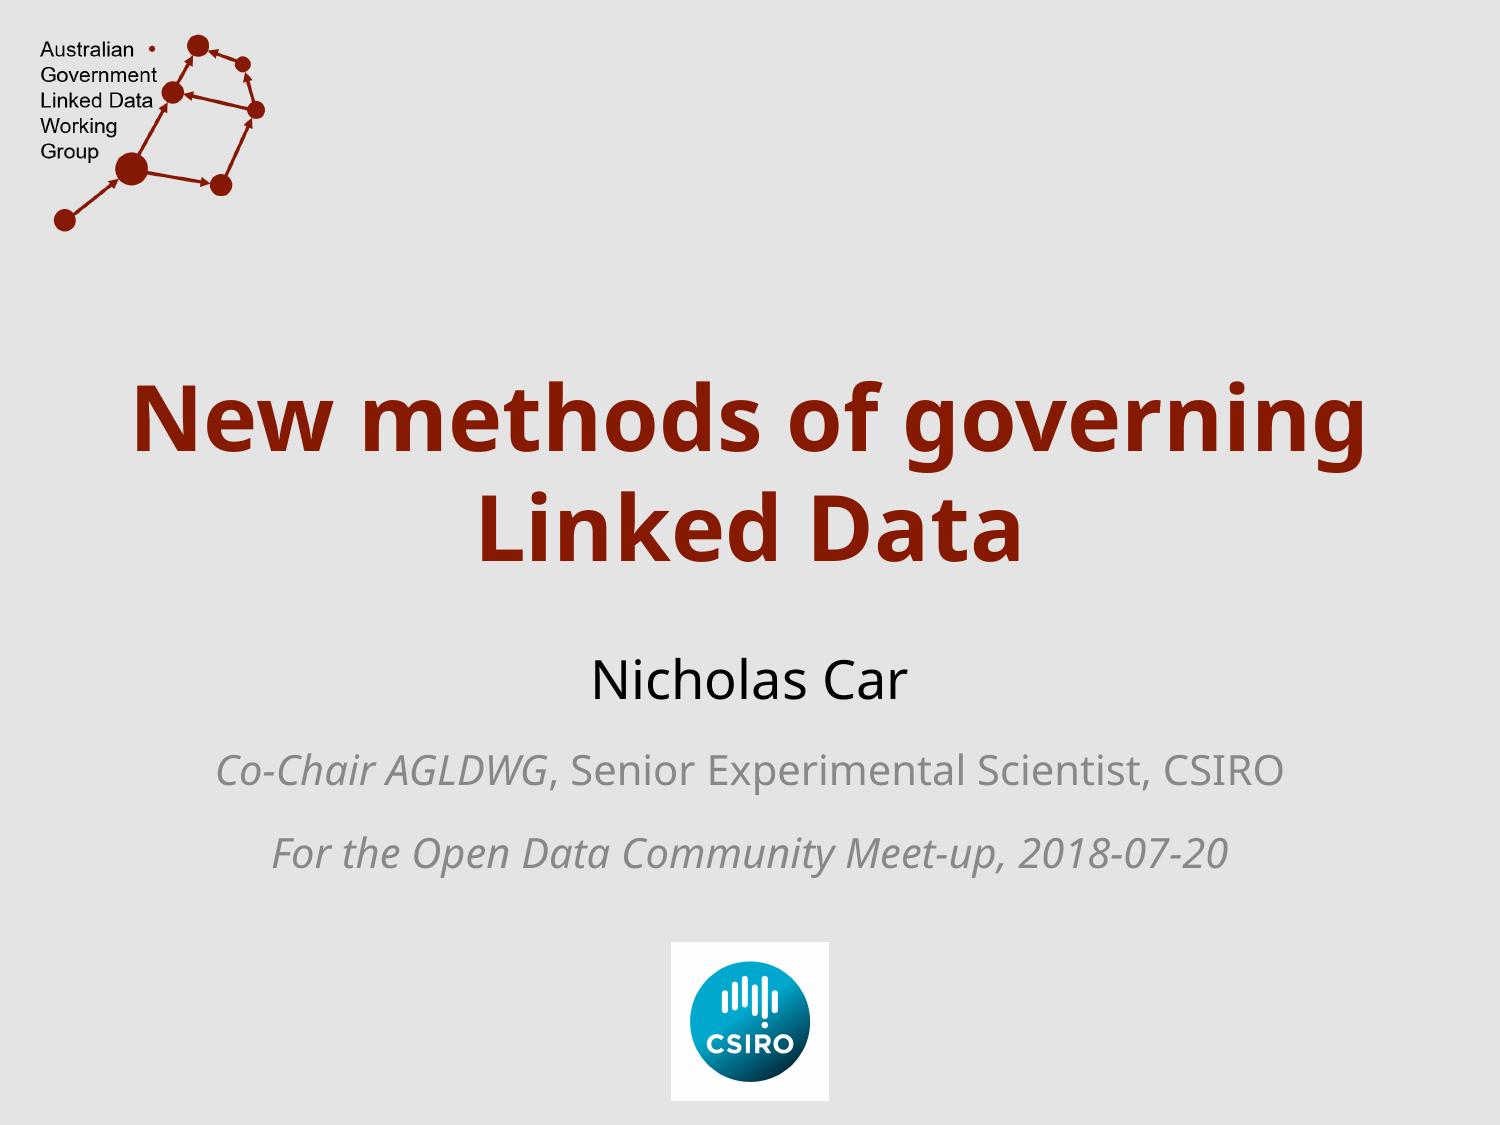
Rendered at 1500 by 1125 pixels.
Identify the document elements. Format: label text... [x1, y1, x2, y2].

title New methods of governing Linked Data [112, 349, 1388, 591]
picture [670, 942, 829, 1101]
picture [20, 17, 276, 246]
subtitle Nicholas Car Co-Chair AGLDWG, Senior Experimental Scientist, CSIRO For the Open Data Community Meet-up, 2018-07-20 [116, 637, 1384, 925]
